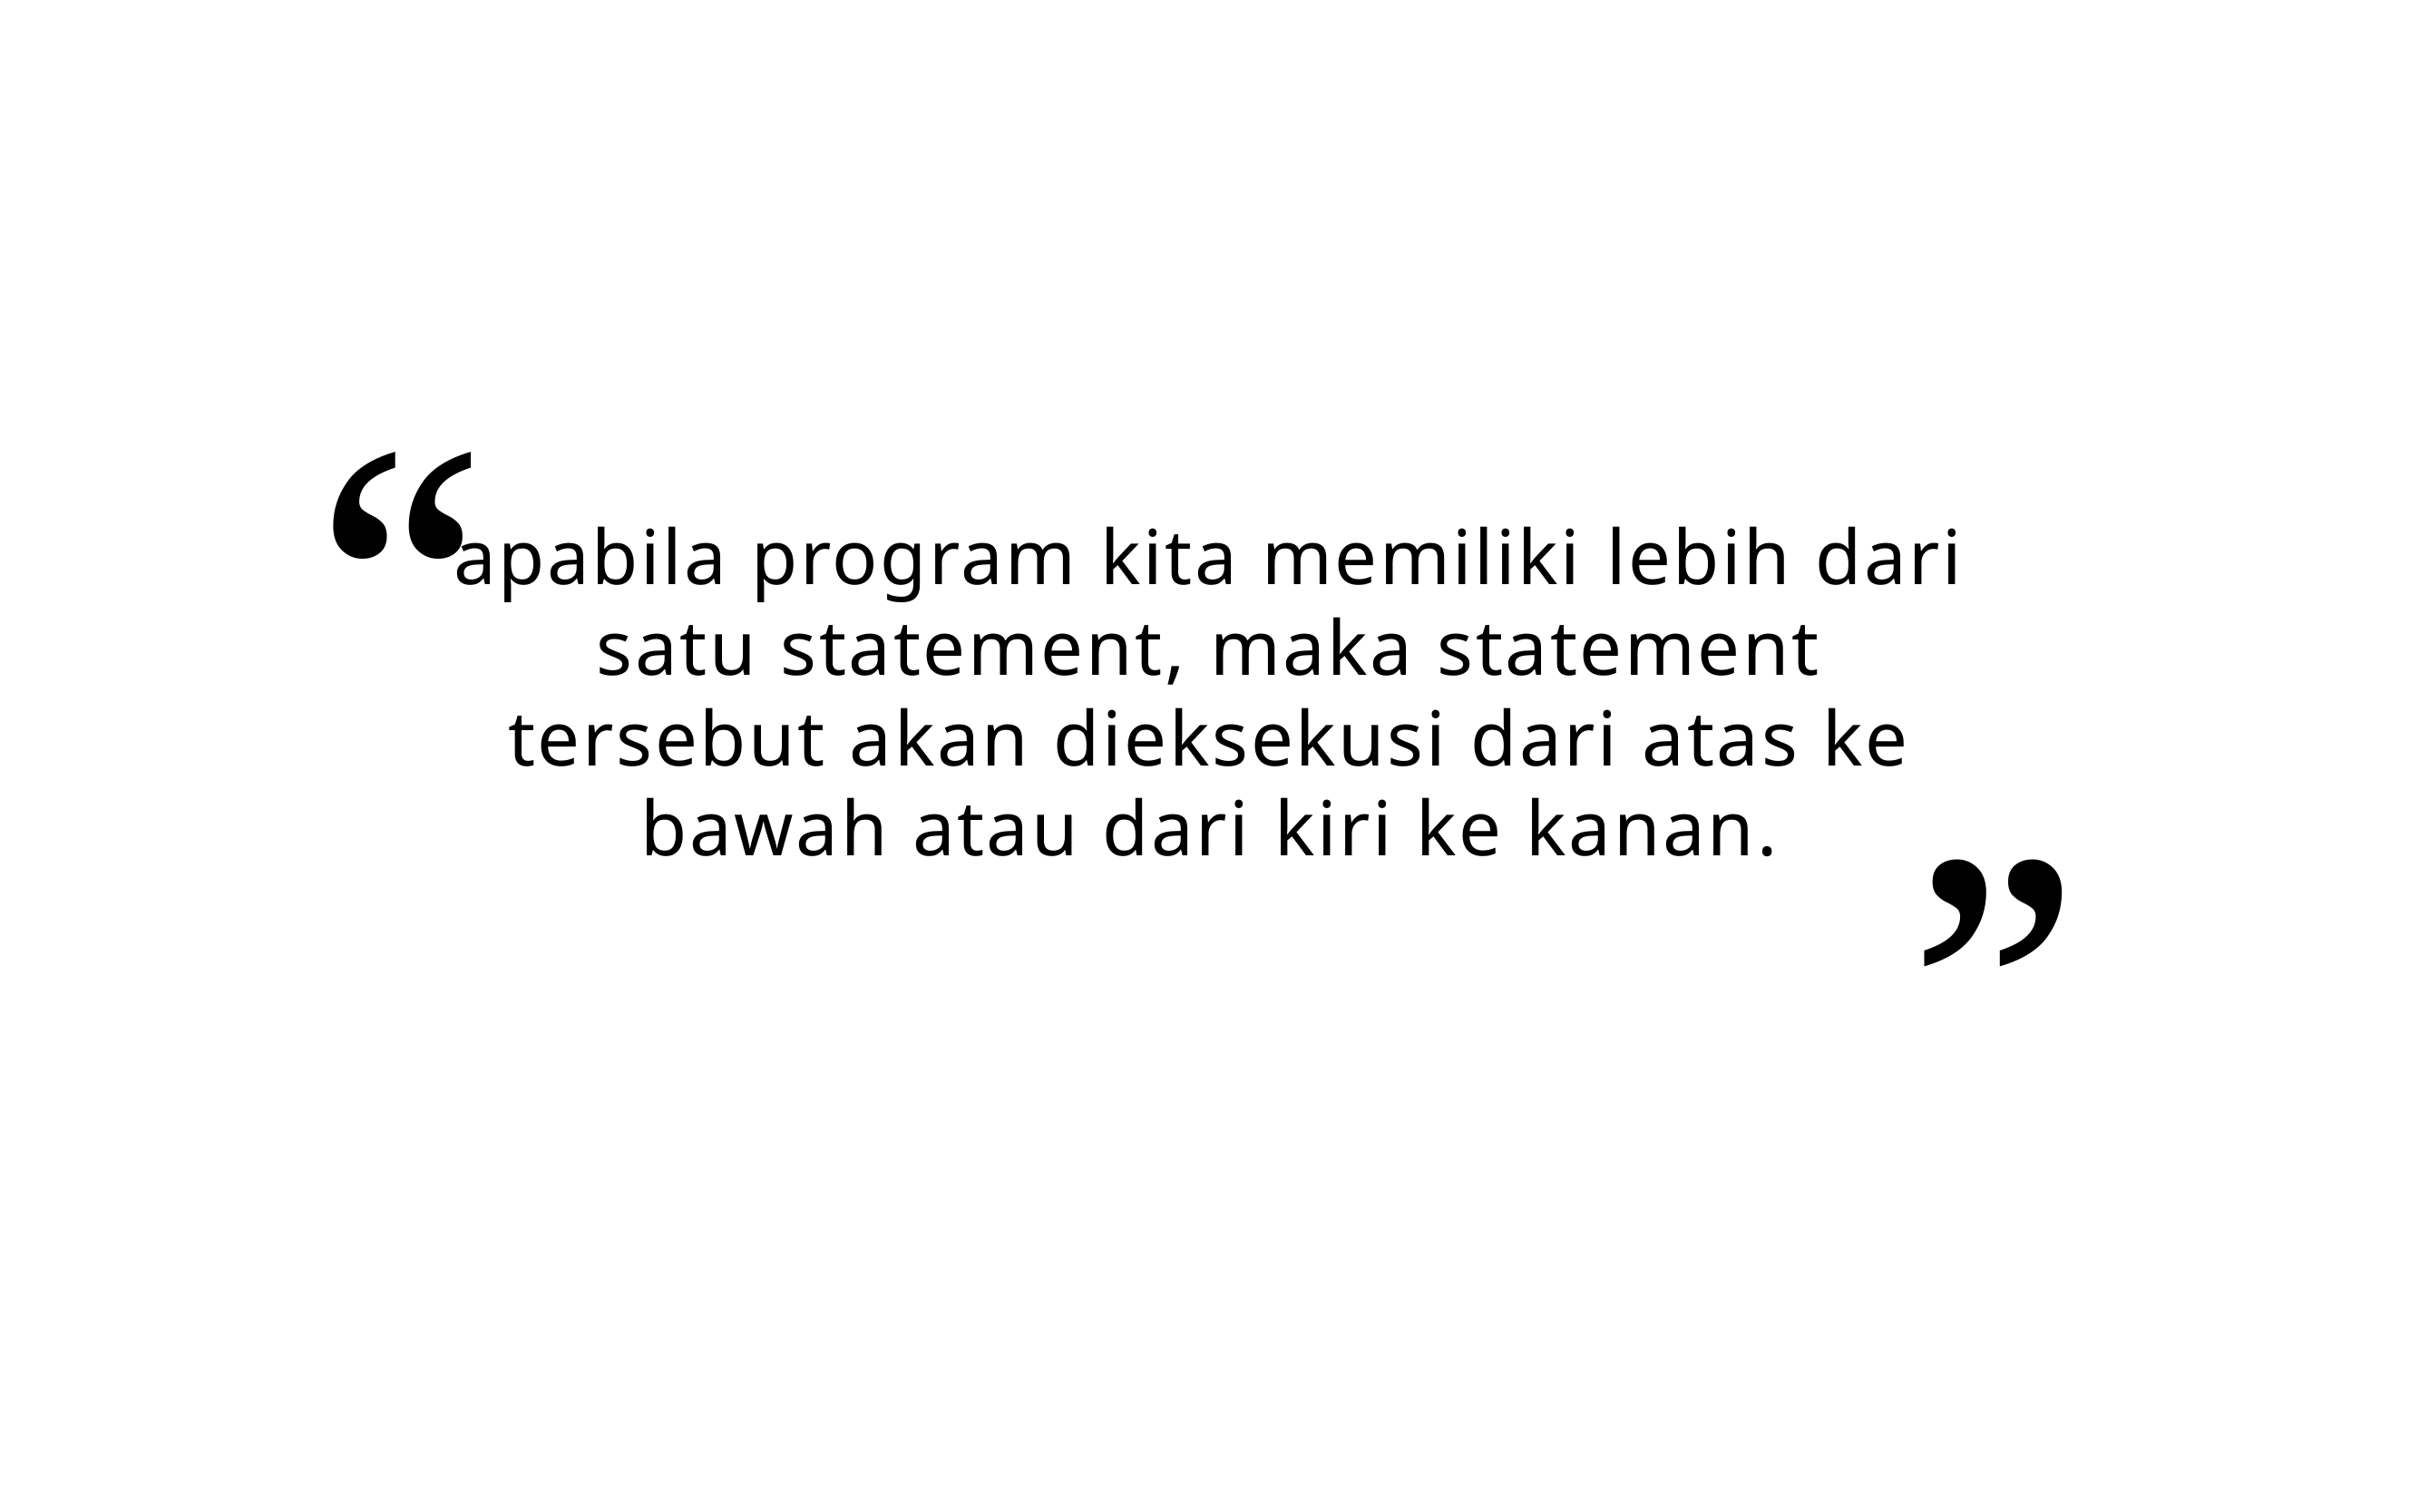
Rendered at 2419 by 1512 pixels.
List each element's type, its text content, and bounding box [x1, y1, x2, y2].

text_box ” [1905, 743, 2092, 1214]
text_box “ [305, 337, 492, 806]
text_box apabila program kita memiliki lebih dari satu statement, maka statement tersebut akan dieksekusi dari atas ke bawah atau dari kiri ke kanan. [443, 501, 1976, 1142]
